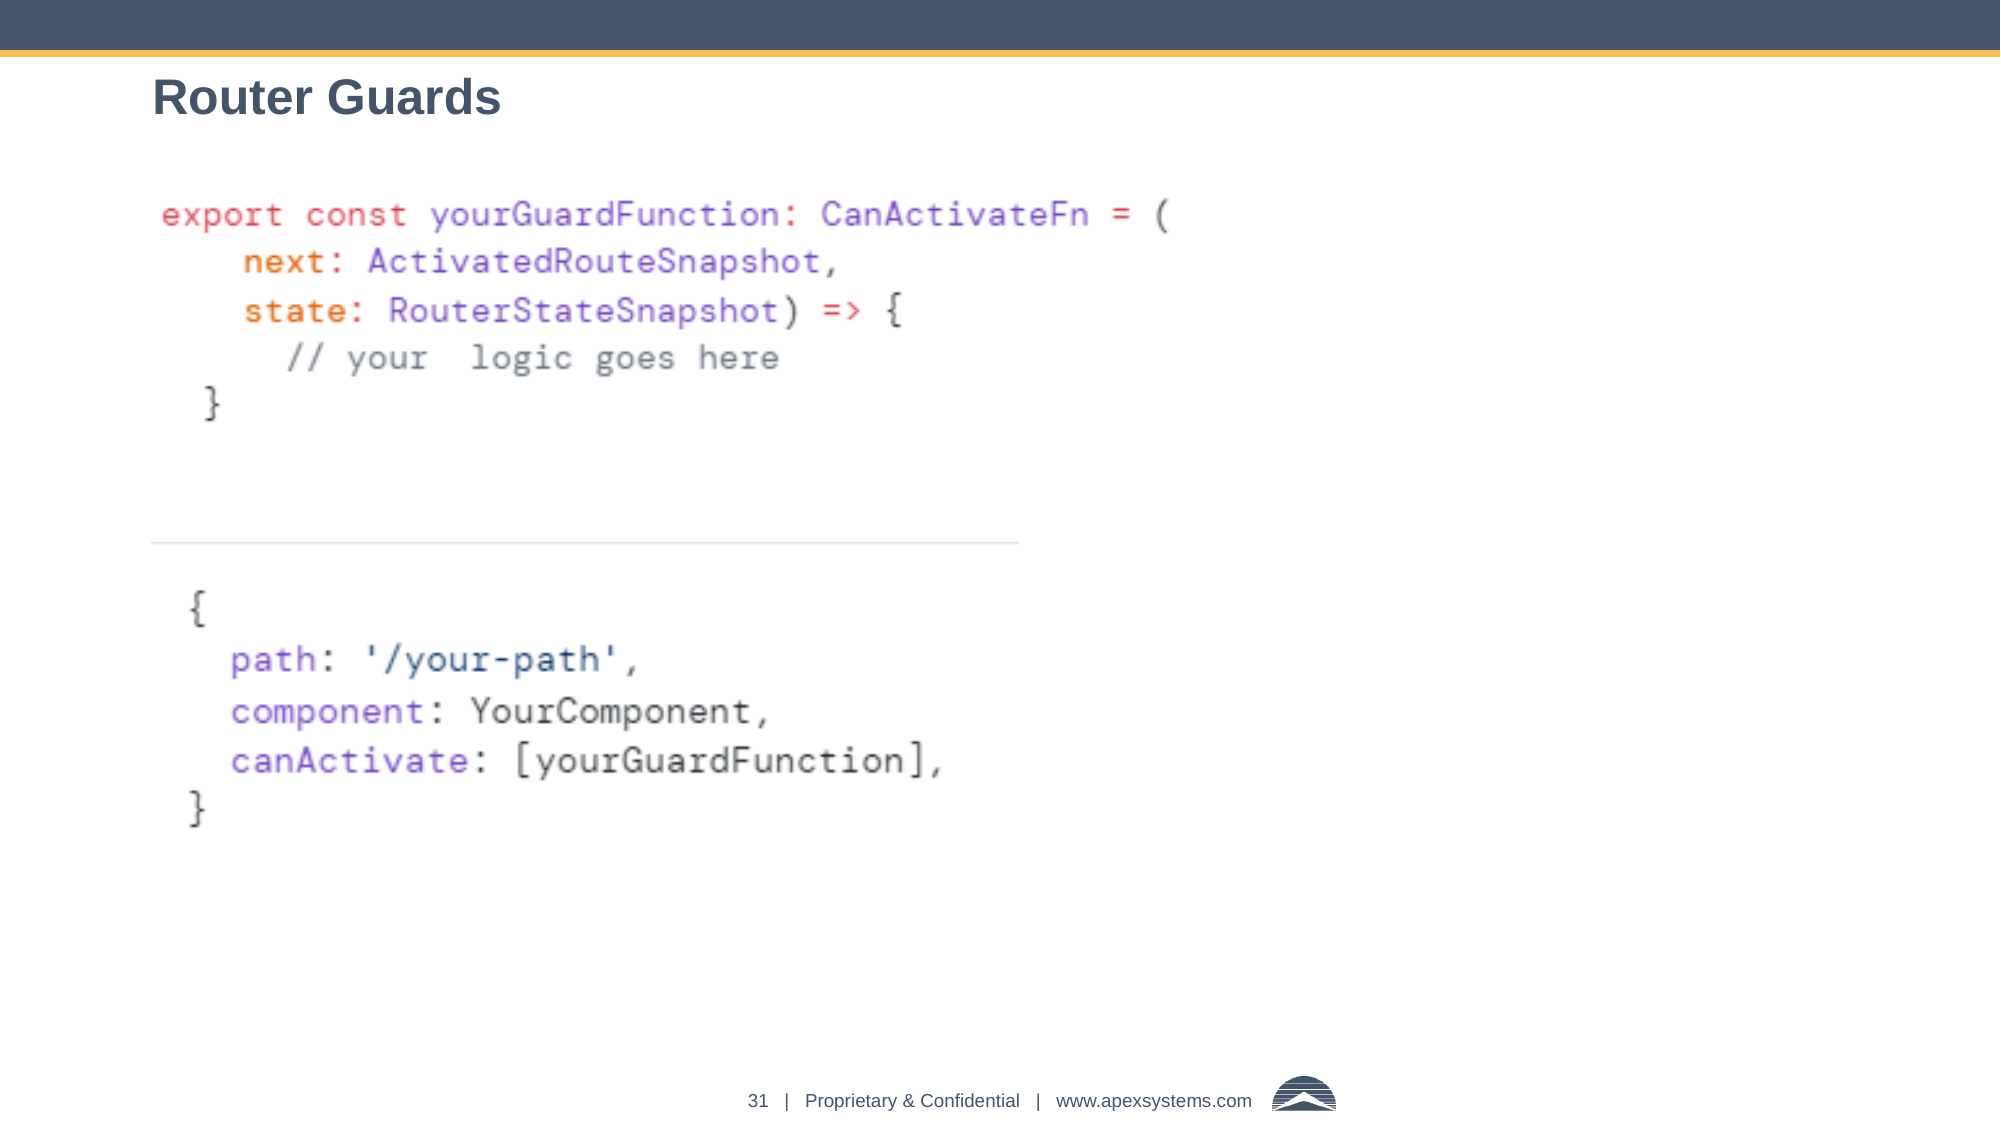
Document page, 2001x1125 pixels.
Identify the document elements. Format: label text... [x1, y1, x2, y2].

title Router Guards [137, 64, 1863, 139]
picture [151, 542, 1019, 859]
picture [1272, 1076, 1336, 1112]
picture [137, 167, 1226, 466]
